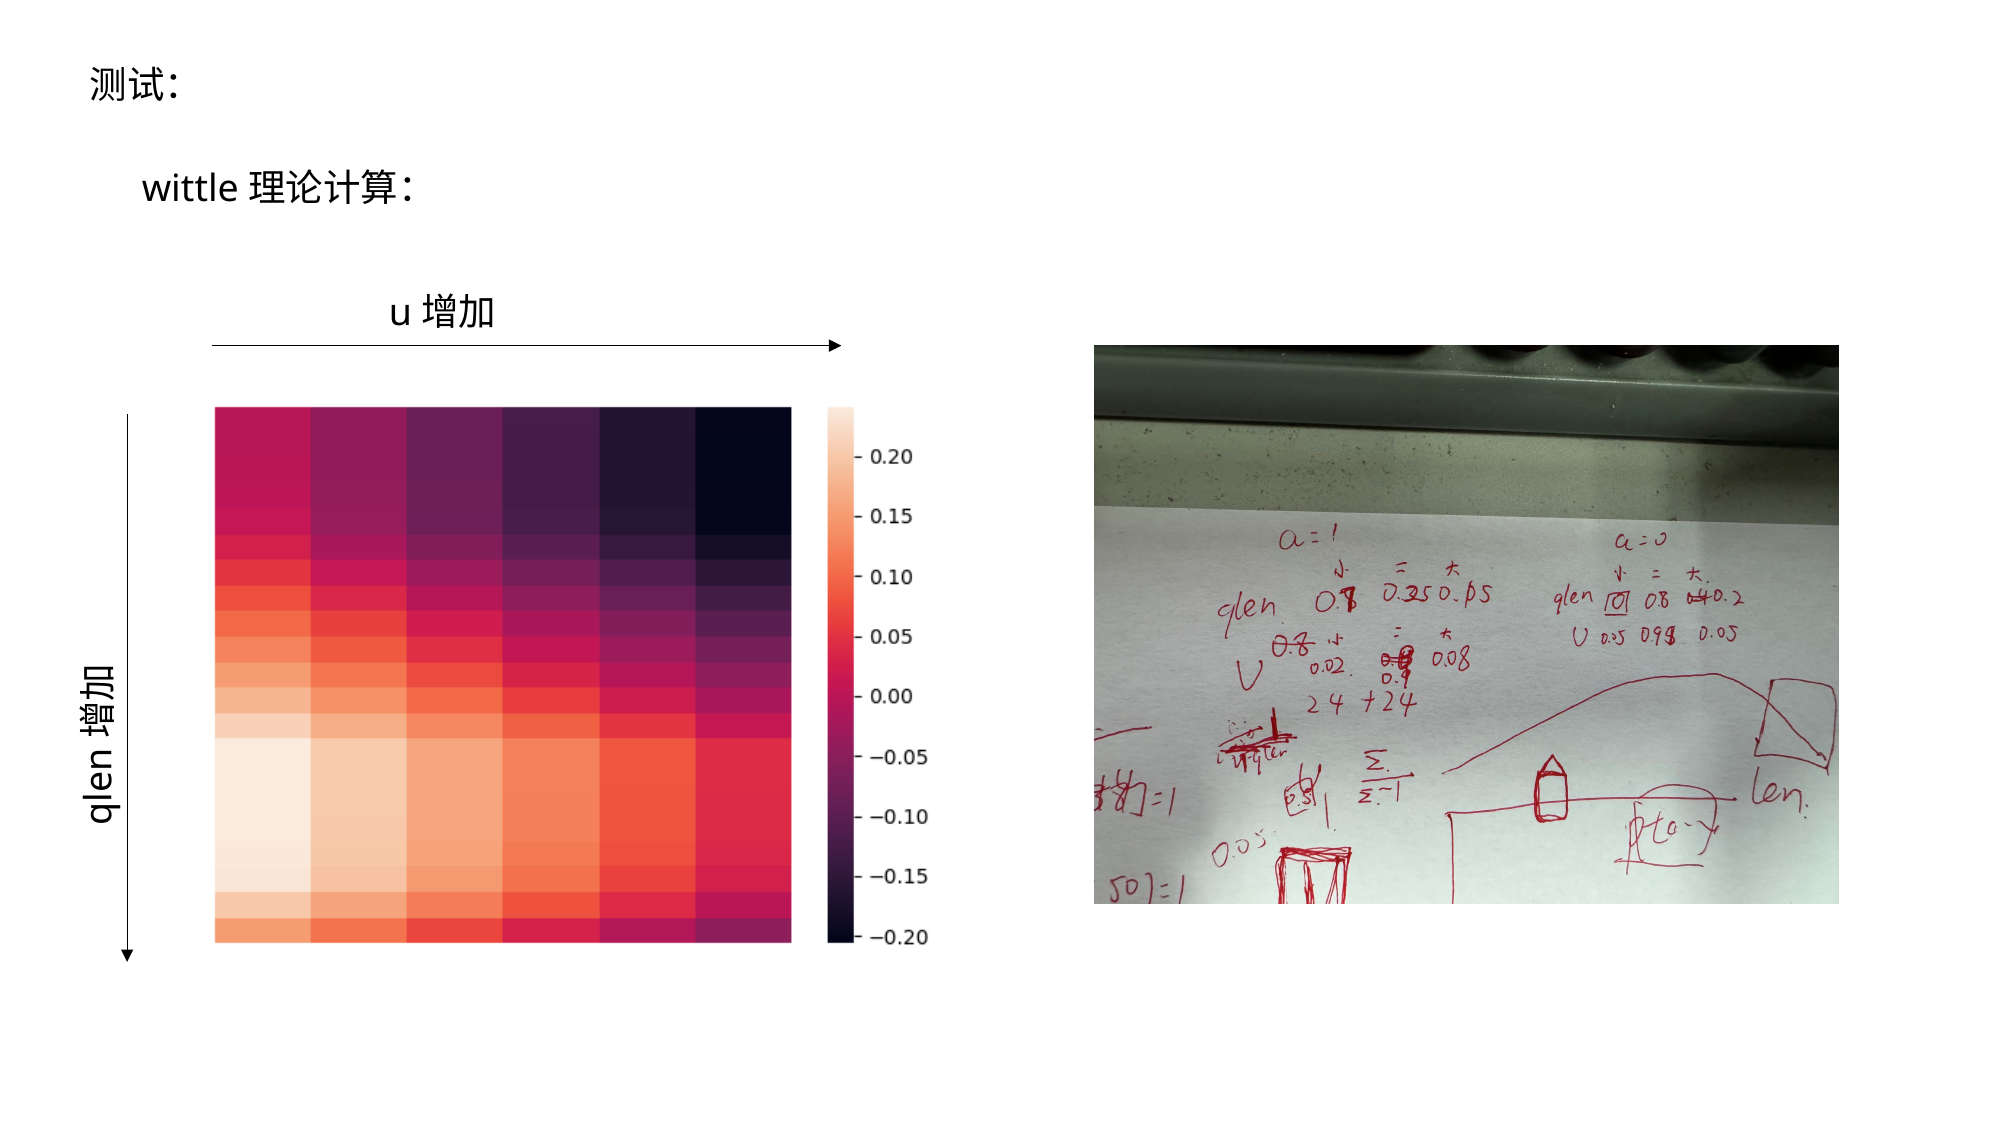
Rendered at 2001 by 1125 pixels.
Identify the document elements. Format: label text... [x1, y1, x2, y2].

text_box 测试： [74, 54, 740, 114]
picture [1094, 345, 1839, 904]
picture [176, 371, 976, 962]
text_box wittle理论计算： [127, 156, 902, 217]
text_box u增加 [374, 280, 777, 341]
text_box qlen增加 [66, 536, 127, 840]
